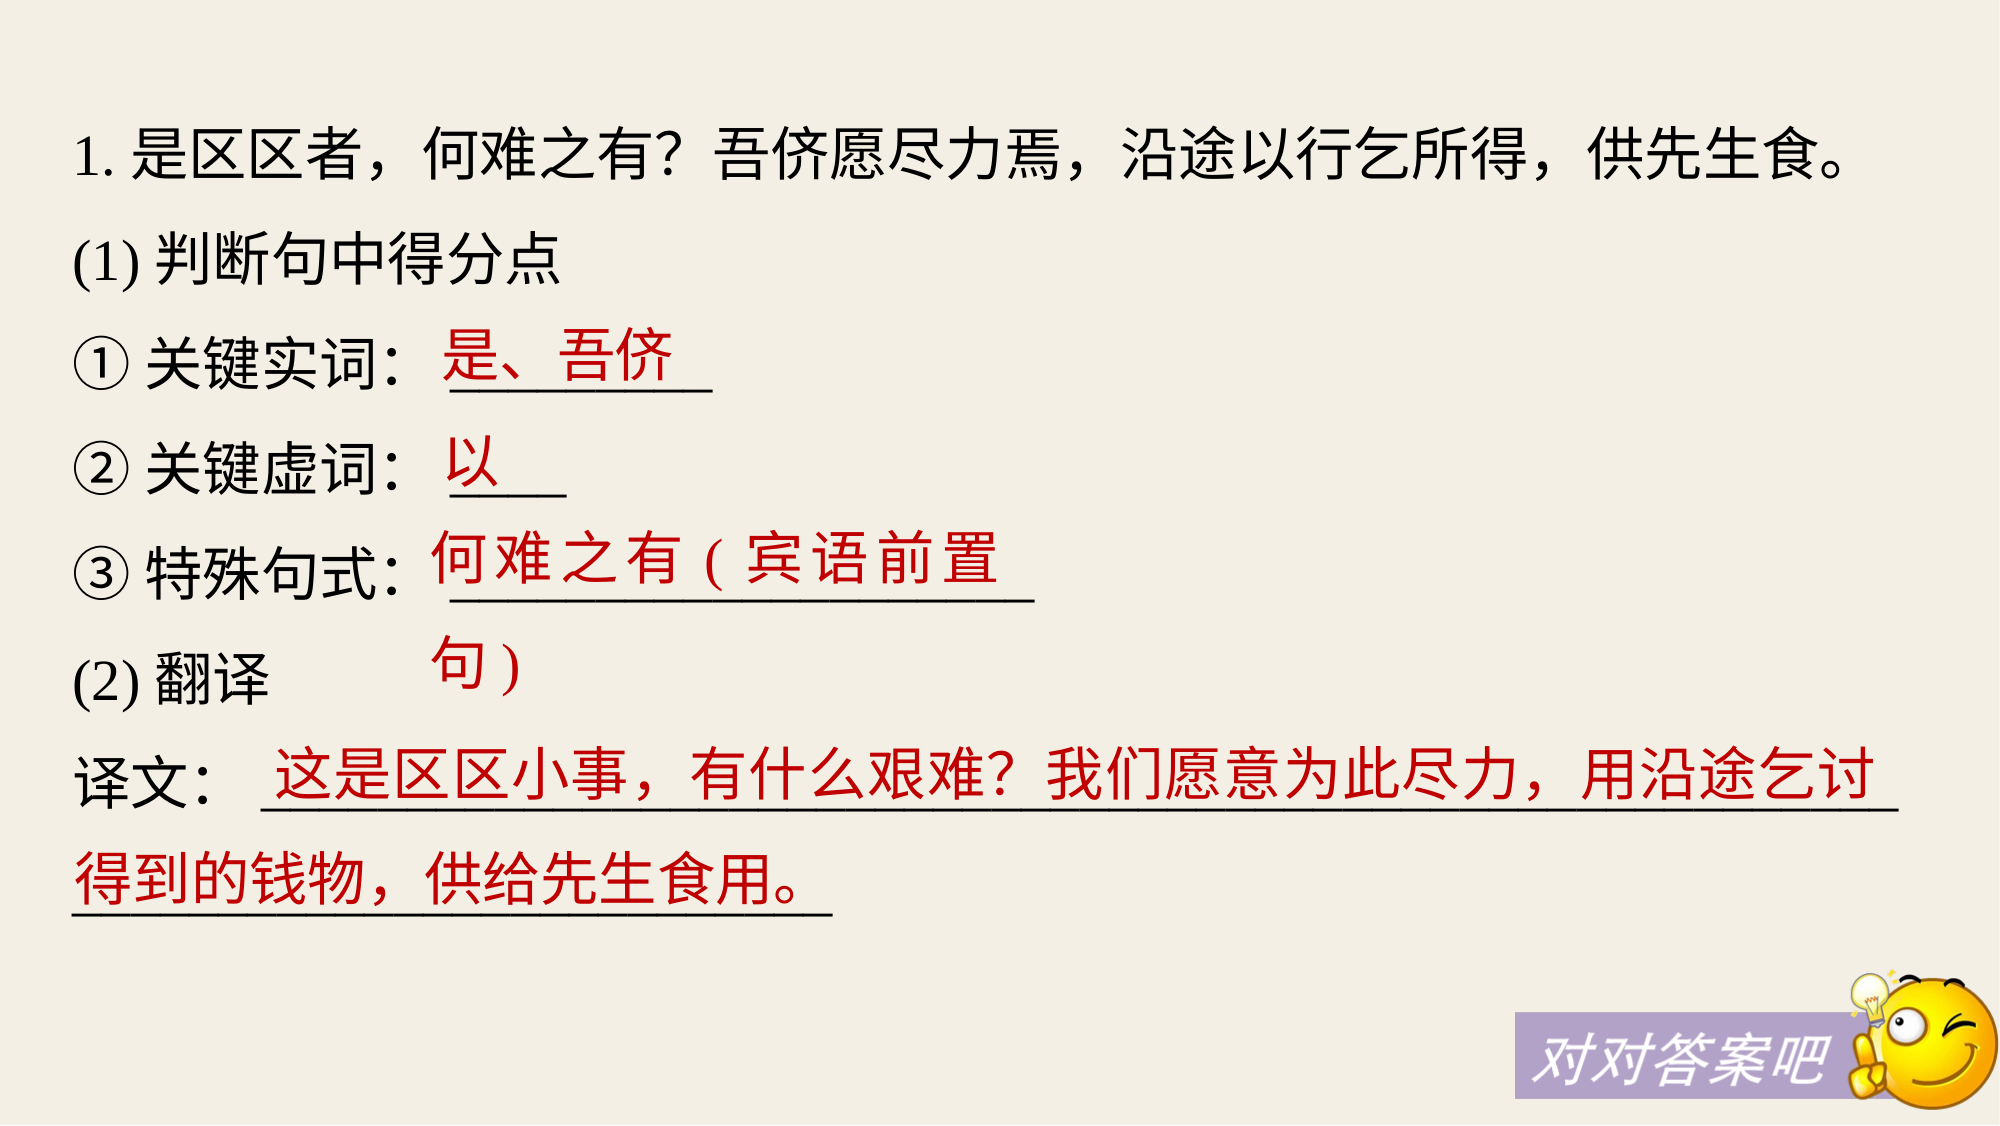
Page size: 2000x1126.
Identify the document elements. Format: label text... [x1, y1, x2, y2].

text_box 是、吾侪 [421, 272, 706, 379]
text_box 何难之有(宾语前置句) [409, 476, 1020, 691]
text_box 以 [421, 379, 706, 476]
text_box 1.是区区者，何难之有？吾侪愿尽力焉，沿途以行乞所得，供先生食。 (1)判断句中得分点 ①关键实词：_________ ②关键虚词：____ ③特殊句式：____________________ (2)翻译 译文：________________________________________________________ __________________________ [52, 72, 1969, 932]
text_box 这是区区小事，有什么艰难？我们愿意为此尽力，用沿途乞讨得到的钱物，供给先生食用。 [54, 691, 1896, 922]
picture [1495, 968, 1999, 1125]
